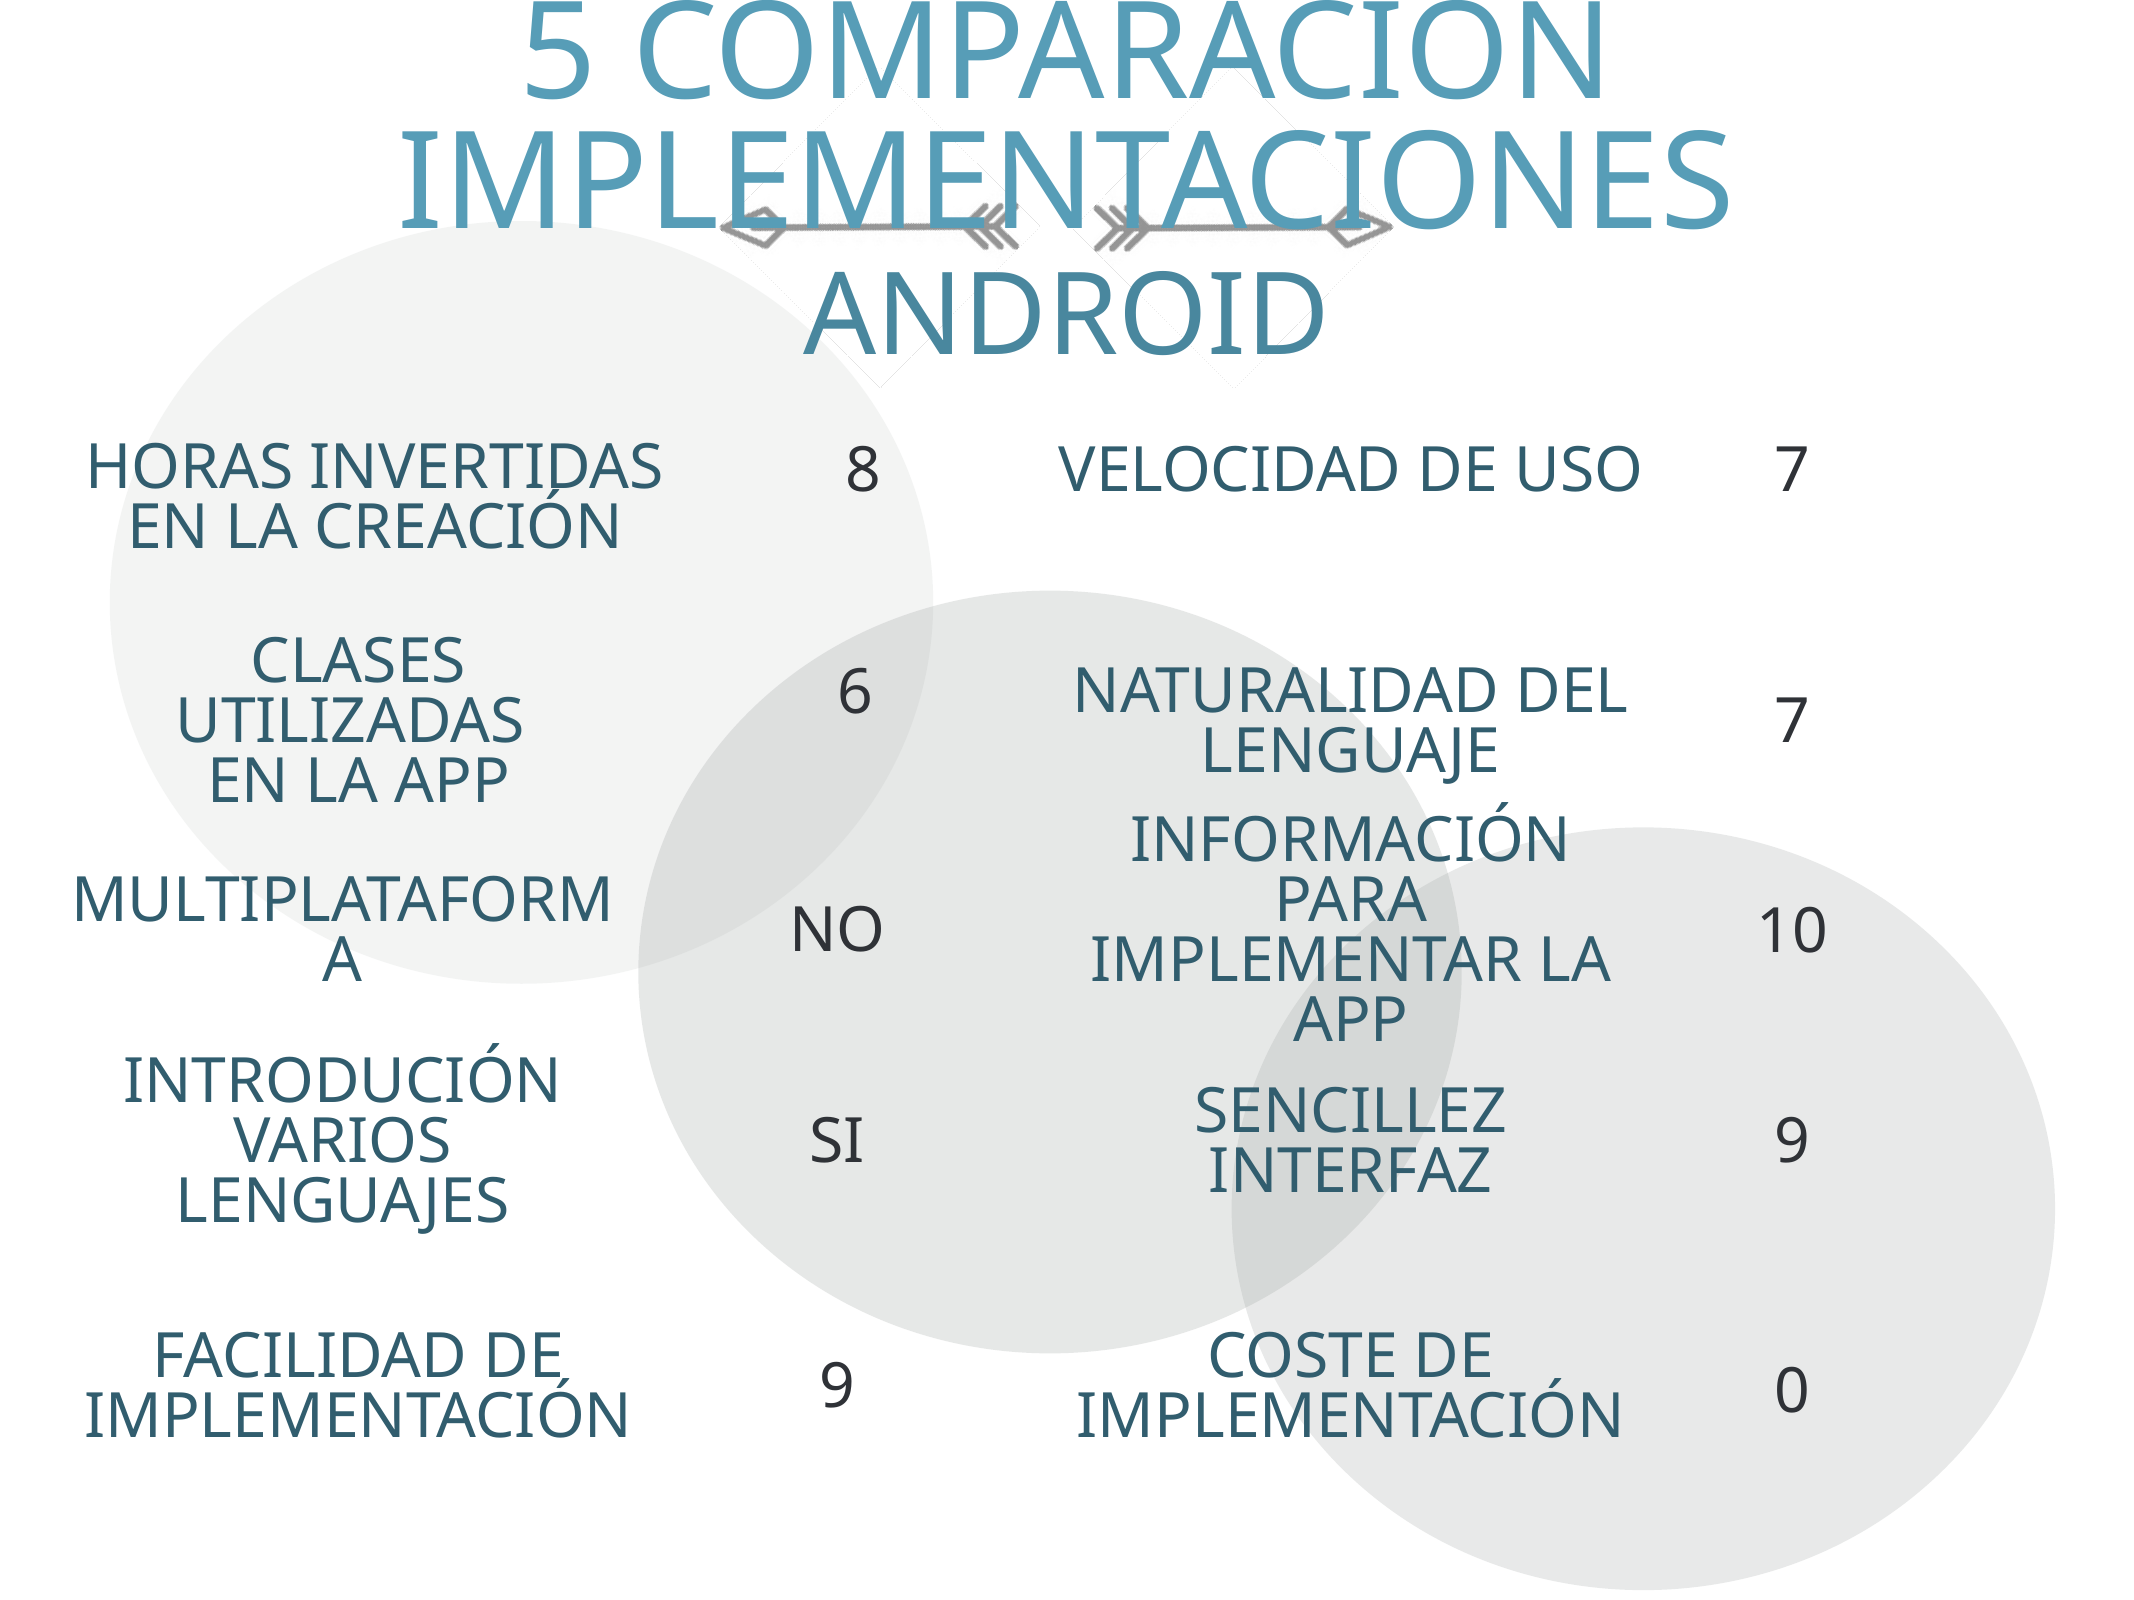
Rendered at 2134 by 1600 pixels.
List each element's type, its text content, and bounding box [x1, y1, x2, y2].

text_box SENCILLEZ INTERFAZ [1061, 1076, 1641, 1213]
text_box 9 [709, 1350, 966, 1428]
picture [765, 113, 993, 342]
text_box HORAS INVERTIDAS EN LA CREACIÓN [30, 432, 720, 569]
text_box NATURALIDAD DEL LENGUAJE [1061, 655, 1641, 793]
text_box 8 [735, 434, 992, 512]
text_box [1231, 827, 2056, 1591]
text_box 9 [1664, 1106, 1921, 1183]
text_box CLASES UTILIZADAS EN LA APP [69, 625, 649, 823]
text_box [109, 263, 934, 970]
text_box VELOCIDAD DE USO [1006, 434, 1664, 512]
text_box 7 [1664, 685, 1921, 763]
text_box FACILIDAD DE IMPLEMENTACIÓN [69, 1320, 649, 1458]
text_box 5 COMPARACIÓN IMPLEMENTACIONES [0, 0, 2134, 263]
text_box 7 [1664, 434, 1921, 512]
text_box COSTE DE IMPLEMENTACIÓN [1061, 1320, 1641, 1458]
text_box SI [709, 1106, 966, 1183]
text_box 0 [1664, 1356, 1921, 1434]
picture [1118, 113, 1347, 342]
text_box 6 [726, 657, 983, 735]
text_box NO [709, 895, 966, 972]
text_box MULTIPLATAFORMA [53, 865, 633, 1002]
text_box [638, 590, 1421, 1354]
text_box ANDROID [750, 257, 1383, 385]
text_box 10 [1664, 896, 1921, 973]
text_box INTRODUCIÓN VARIOS LENGUAJES [53, 1046, 633, 1243]
text_box INFORMACIÓN PARA IMPLEMENTAR LA APP [1042, 805, 1660, 1062]
